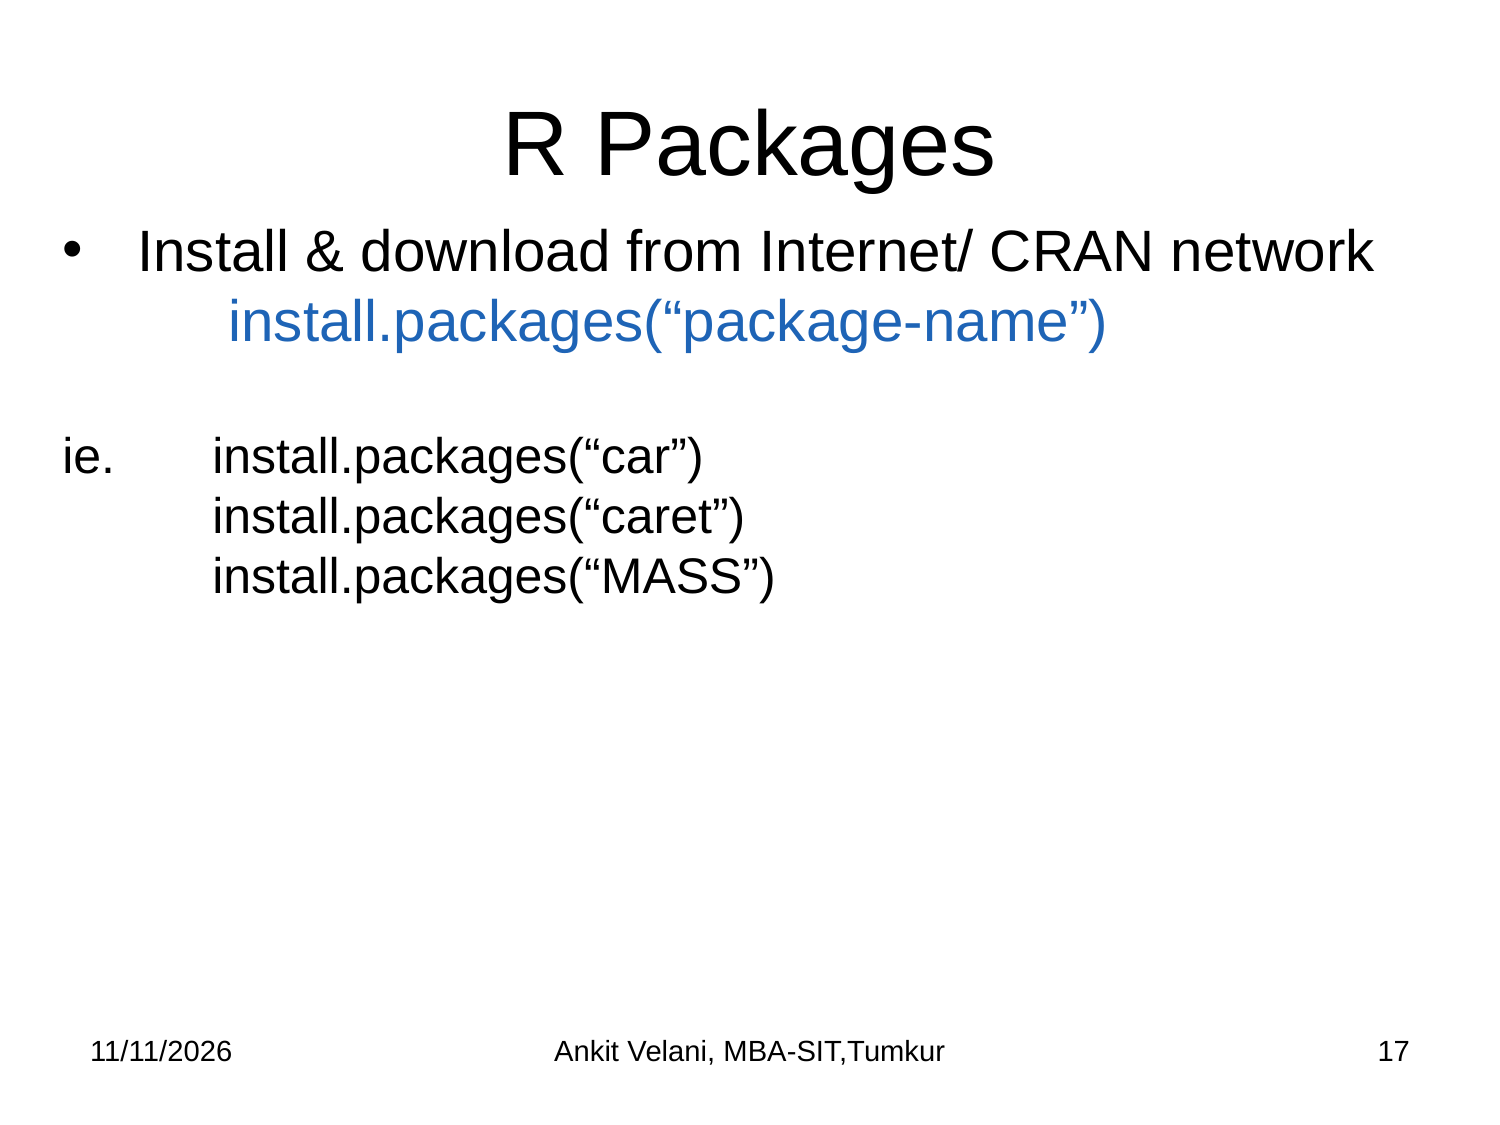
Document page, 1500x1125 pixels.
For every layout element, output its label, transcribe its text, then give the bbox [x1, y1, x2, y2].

slide_number 17 [1074, 1024, 1425, 1103]
title R Packages [75, 45, 1425, 205]
footer Ankit Velani, MBA-SIT,Tumkur [512, 1024, 988, 1103]
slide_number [75, 1024, 425, 1103]
list Install & download from Internet/ CRAN network install.packages(“package-name”) ie. install.packages(“car”) install.packages(“caret”) install.packages(“MASS”) [47, 205, 1438, 949]
